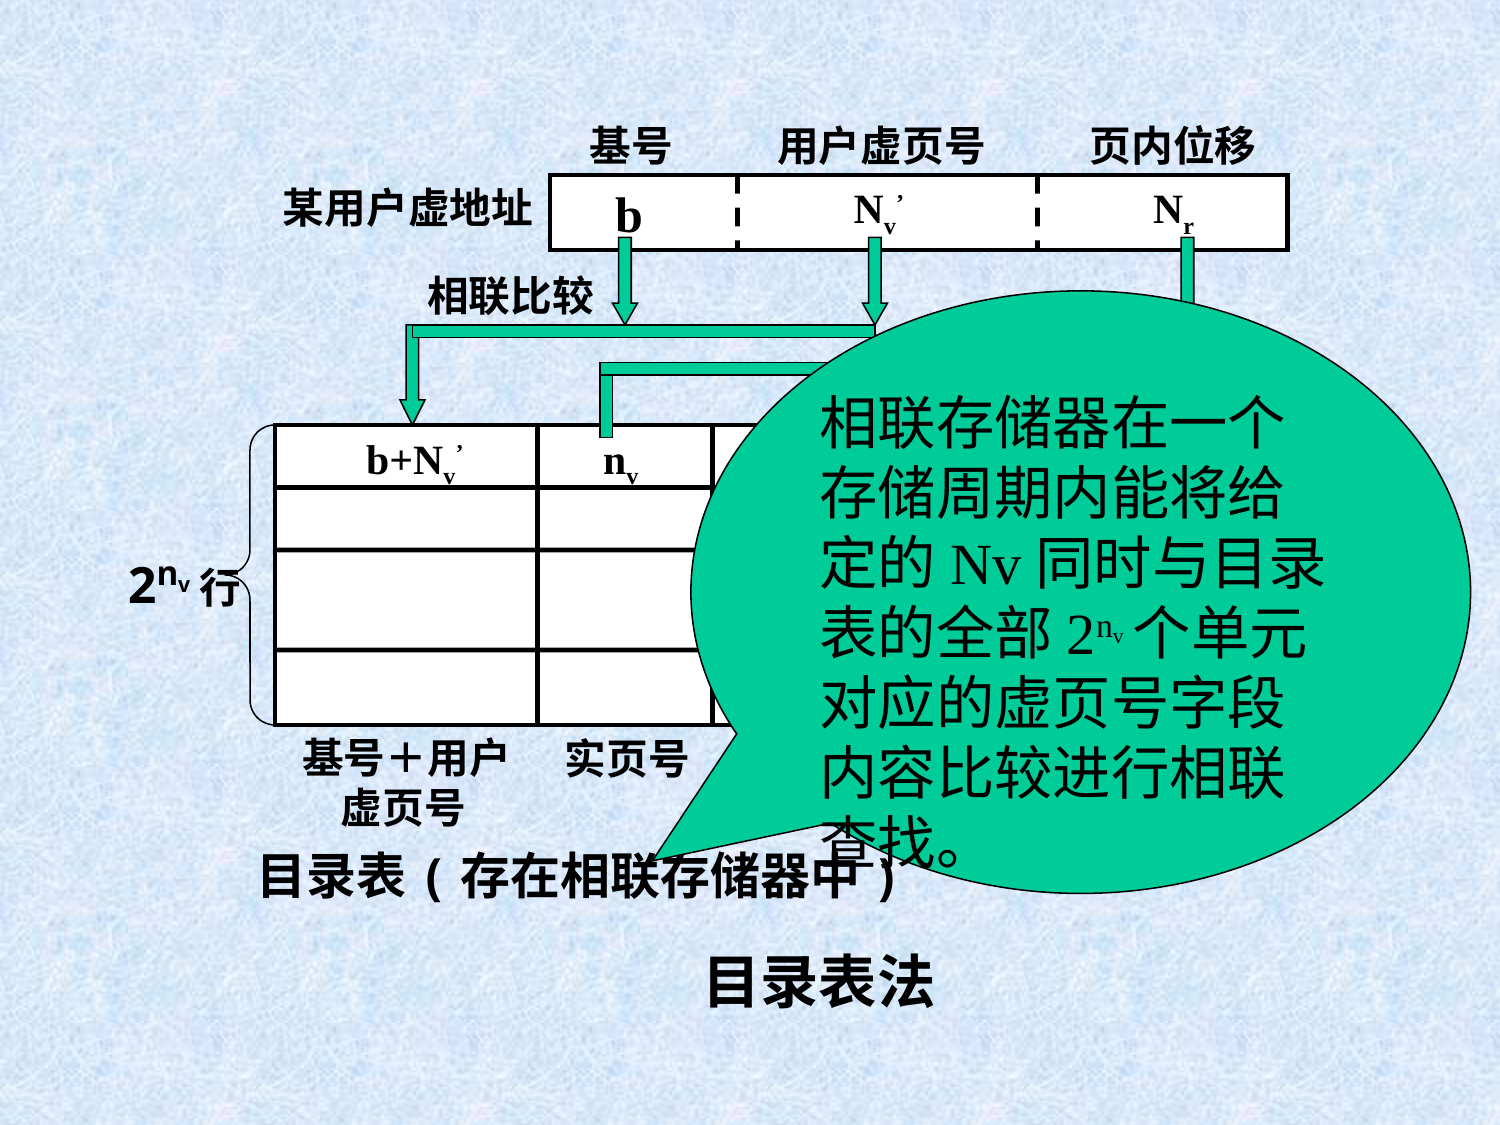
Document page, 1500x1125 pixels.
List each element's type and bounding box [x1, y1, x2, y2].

text_box [1087, 717, 1104, 726]
text_box [1231, 480, 1247, 493]
text_box [1120, 537, 1148, 587]
text_box [1059, 466, 1103, 518]
text_box [1181, 466, 1185, 517]
text_box [1195, 607, 1245, 657]
text_box [1163, 538, 1202, 587]
text_box [1025, 469, 1047, 517]
text_box [893, 485, 903, 514]
text_box [1070, 649, 1091, 653]
text_box [968, 747, 990, 796]
text_box [1307, 565, 1316, 572]
text_box [905, 537, 930, 586]
text_box [1144, 493, 1166, 517]
text_box [1010, 415, 1020, 444]
text_box [1002, 638, 1024, 657]
text_box [687, 937, 1152, 1023]
text_box [1041, 539, 1087, 588]
text_box [912, 560, 919, 570]
text_box [912, 630, 919, 640]
text_box [942, 628, 989, 656]
text_box [824, 554, 872, 586]
text_box [412, 262, 876, 325]
text_box [998, 618, 1026, 630]
text_box [824, 606, 873, 656]
text_box [826, 746, 870, 798]
text_box [953, 474, 979, 490]
text_box [1116, 467, 1138, 481]
text_box [1056, 415, 1106, 447]
text_box [997, 467, 1024, 503]
text_box [1184, 693, 1211, 701]
text_box [958, 547, 985, 583]
text_box [998, 762, 1017, 797]
text_box [825, 537, 871, 553]
text_box [906, 466, 932, 517]
text_box [1220, 540, 1258, 587]
text_box [890, 718, 931, 725]
text_box [964, 677, 989, 726]
text_box [918, 693, 927, 715]
text_box [1253, 755, 1282, 797]
text_box [962, 415, 986, 422]
text_box [1023, 396, 1049, 447]
text_box [940, 469, 986, 517]
text_box [1086, 428, 1106, 447]
text_box [881, 399, 903, 447]
text_box [881, 676, 931, 726]
text_box [851, 702, 856, 712]
text_box [940, 397, 990, 447]
picture [0, 0, 1500, 1125]
text_box [823, 467, 873, 517]
text_box [1118, 487, 1136, 517]
text_box [998, 747, 1016, 763]
text_box [1086, 399, 1102, 412]
text_box [1123, 679, 1157, 692]
text_box [1000, 403, 1006, 447]
text_box [1056, 767, 1066, 795]
text_box [1198, 750, 1222, 797]
text_box [1254, 496, 1276, 518]
text_box [1135, 766, 1165, 797]
text_box [885, 759, 897, 769]
text_box [1231, 508, 1248, 513]
text_box [1116, 397, 1165, 447]
text_box [1174, 475, 1180, 482]
text_box [1279, 565, 1287, 571]
text_box [859, 832, 872, 840]
text_box [1123, 558, 1131, 570]
text_box [1144, 466, 1165, 489]
text_box [971, 700, 978, 710]
text_box [1058, 698, 1082, 727]
text_box [1269, 475, 1280, 486]
text_box [943, 747, 961, 796]
text_box [1231, 677, 1251, 727]
text_box [1021, 772, 1047, 797]
text_box [1137, 607, 1186, 630]
text_box [1054, 559, 1075, 580]
text_box [1174, 703, 1222, 727]
text_box [999, 508, 1006, 516]
text_box [1254, 678, 1281, 698]
text_box [1253, 703, 1280, 727]
text_box [1061, 399, 1076, 412]
text_box [1273, 539, 1322, 588]
text_box [823, 396, 843, 447]
text_box [1006, 708, 1047, 726]
text_box [996, 558, 1009, 582]
text_box [1232, 397, 1281, 420]
text_box [883, 537, 901, 586]
text_box [920, 763, 927, 769]
text_box [1251, 467, 1273, 487]
text_box [1032, 609, 1047, 657]
text_box [1060, 749, 1067, 756]
text_box [942, 677, 960, 726]
text_box [1173, 746, 1193, 797]
text_box [940, 606, 990, 629]
text_box [845, 485, 869, 492]
text_box [1038, 635, 1047, 649]
text_box [1000, 607, 1025, 615]
text_box [1231, 749, 1253, 797]
text_box [1200, 467, 1221, 488]
text_box [999, 676, 1046, 726]
text_box [1070, 791, 1106, 796]
text_box [1275, 576, 1289, 583]
text_box [1196, 501, 1203, 509]
text_box [848, 400, 872, 447]
text_box [1191, 488, 1223, 517]
text_box [894, 696, 901, 713]
text_box [1058, 679, 1105, 715]
text_box [268, 112, 1353, 250]
text_box [883, 746, 929, 760]
text_box [1115, 759, 1130, 798]
text_box [840, 493, 874, 517]
text_box [1073, 747, 1106, 788]
text_box [1116, 747, 1128, 758]
text_box [905, 607, 930, 656]
text_box [957, 423, 991, 447]
text_box [919, 818, 925, 825]
text_box [1234, 467, 1242, 482]
text_box [907, 693, 912, 710]
text_box [883, 607, 901, 656]
text_box [1099, 541, 1115, 581]
text_box [1175, 677, 1221, 692]
text_box [1085, 618, 1090, 635]
text_box [1132, 413, 1164, 446]
text_box [1116, 700, 1164, 727]
text_box [112, 362, 932, 913]
text_box [1302, 571, 1321, 584]
text_box [824, 684, 846, 726]
text_box [848, 676, 874, 727]
text_box [903, 405, 932, 447]
text_box [1254, 627, 1303, 656]
text_box [882, 764, 930, 797]
text_box [1232, 494, 1248, 501]
text_box [955, 497, 976, 513]
text_box [883, 473, 889, 517]
